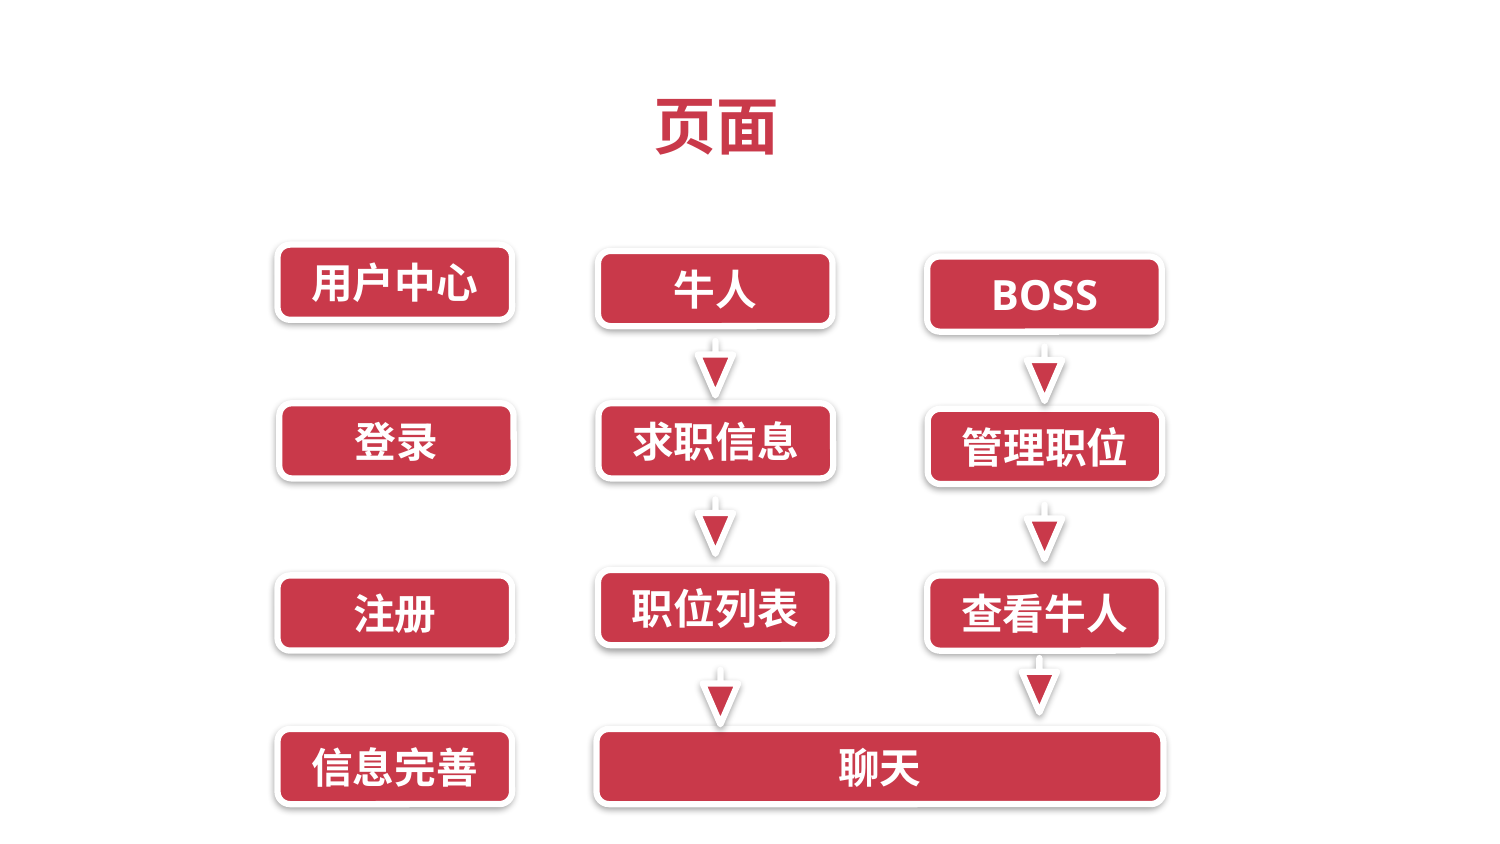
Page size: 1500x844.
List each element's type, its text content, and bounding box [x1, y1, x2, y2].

text_box 管理职位 [927, 408, 1163, 485]
text_box 求职信息 [598, 403, 834, 479]
text_box 页面 [41, 79, 1392, 174]
text_box [697, 340, 734, 396]
text_box 职位列表 [597, 569, 833, 646]
text_box [697, 499, 734, 554]
text_box 牛人 [597, 250, 833, 327]
text_box 查看牛人 [927, 575, 1162, 651]
text_box 聊天 [596, 728, 1164, 805]
text_box [1021, 658, 1058, 713]
text_box [702, 669, 739, 725]
text_box 用户中心 [277, 244, 513, 320]
text_box 注册 [277, 575, 513, 651]
text_box 登录 [279, 403, 514, 479]
text_box [1026, 504, 1063, 560]
text_box 信息完善 [277, 728, 513, 805]
text_box [1026, 346, 1063, 401]
text_box BOSS [927, 256, 1162, 332]
